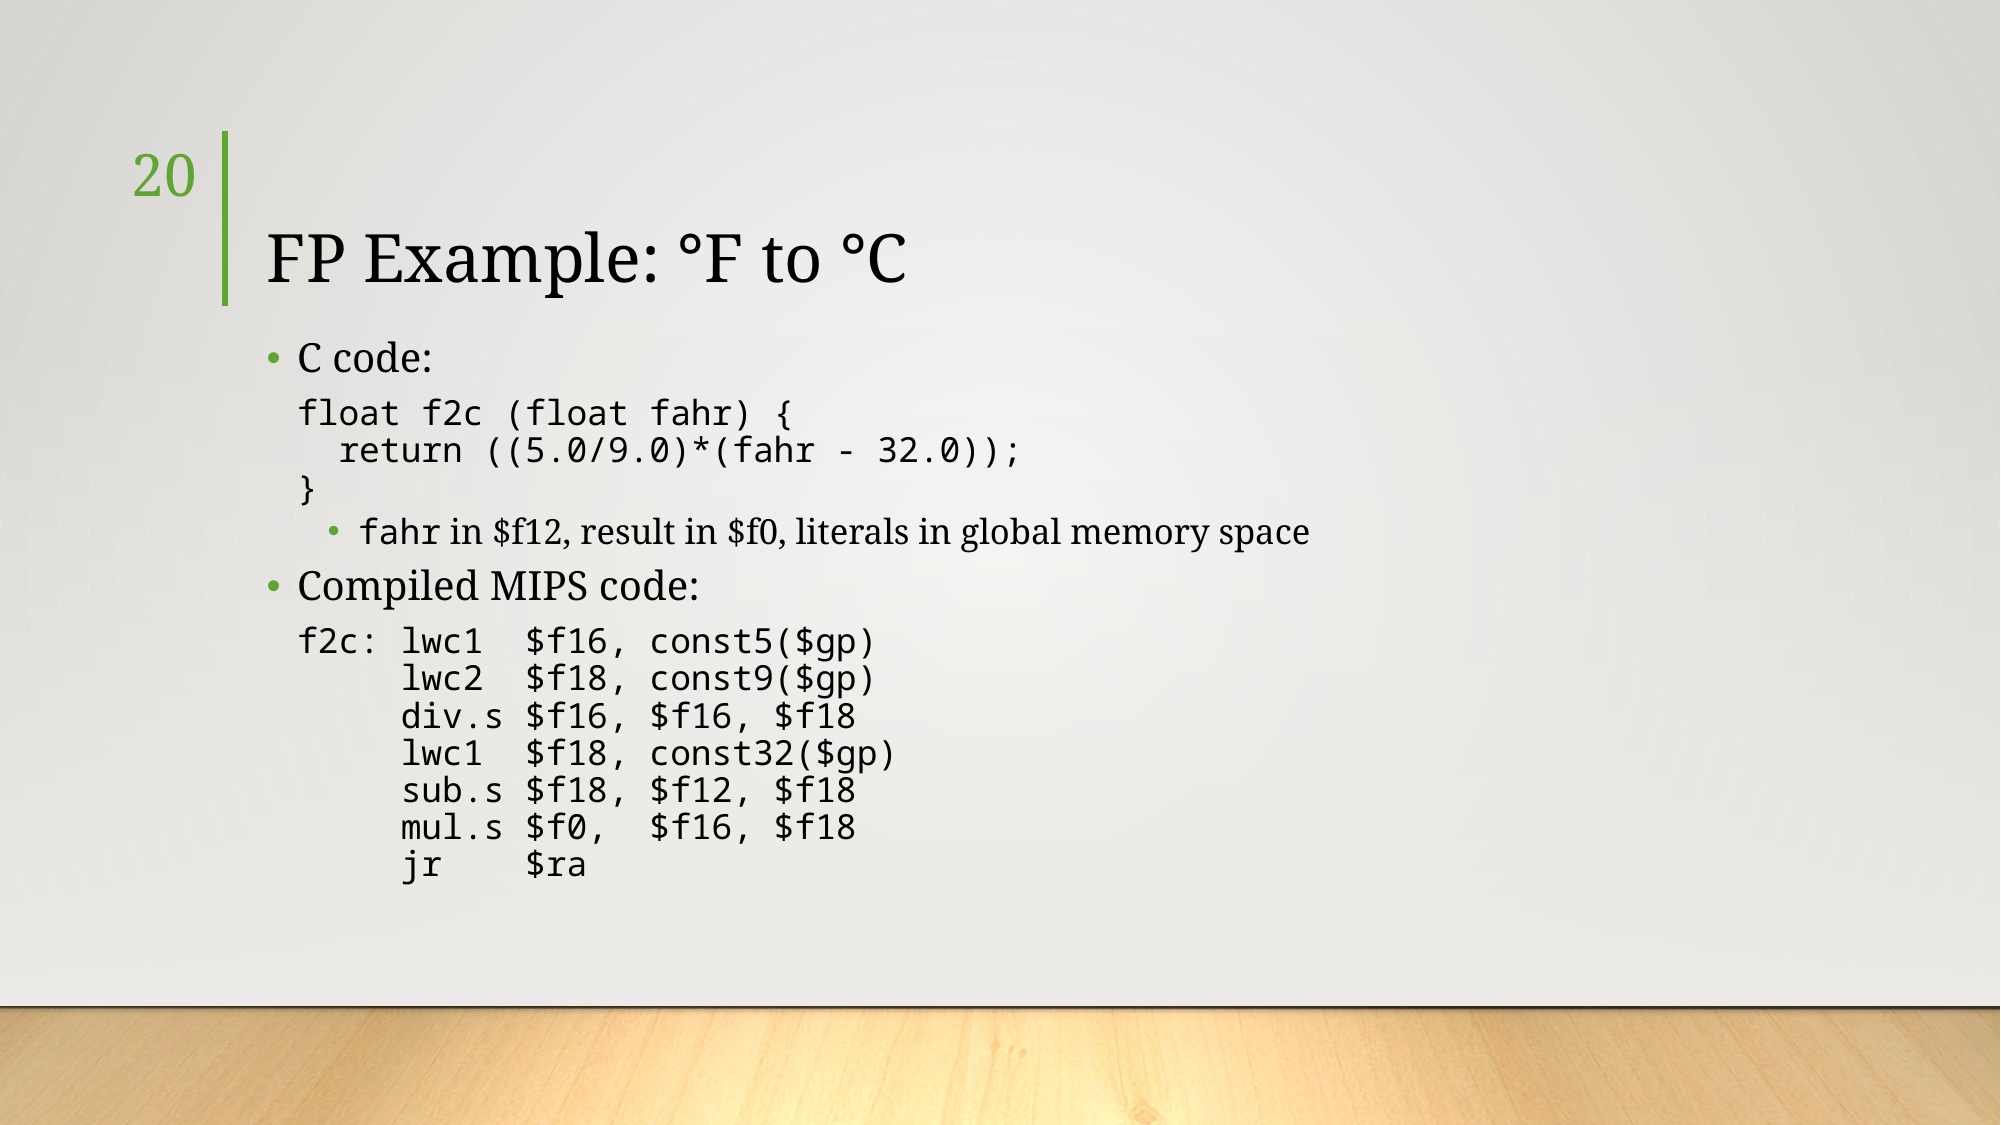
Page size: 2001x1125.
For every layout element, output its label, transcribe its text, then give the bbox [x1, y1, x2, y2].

picture [0, 1006, 2000, 1125]
slide_number 20 [78, 131, 212, 214]
list C code: float f2c (float fahr) { return ((5.0/9.0)*(fahr - 32.0)); } fahr in $f12, result in $f0, literals in global memory space Compiled MIPS code: f2c: lwc1 $f16, const5($gp) lwc2 $f18, const9($gp) div.s $f16, $f16, $f18 lwc1 $f18, const32($gp) sub.s $f18, $f12, $f18 mul.s $f0, $f16, $f18 jr $ra [251, 330, 1814, 897]
title FP Example: °F to °C [251, 131, 1814, 305]
